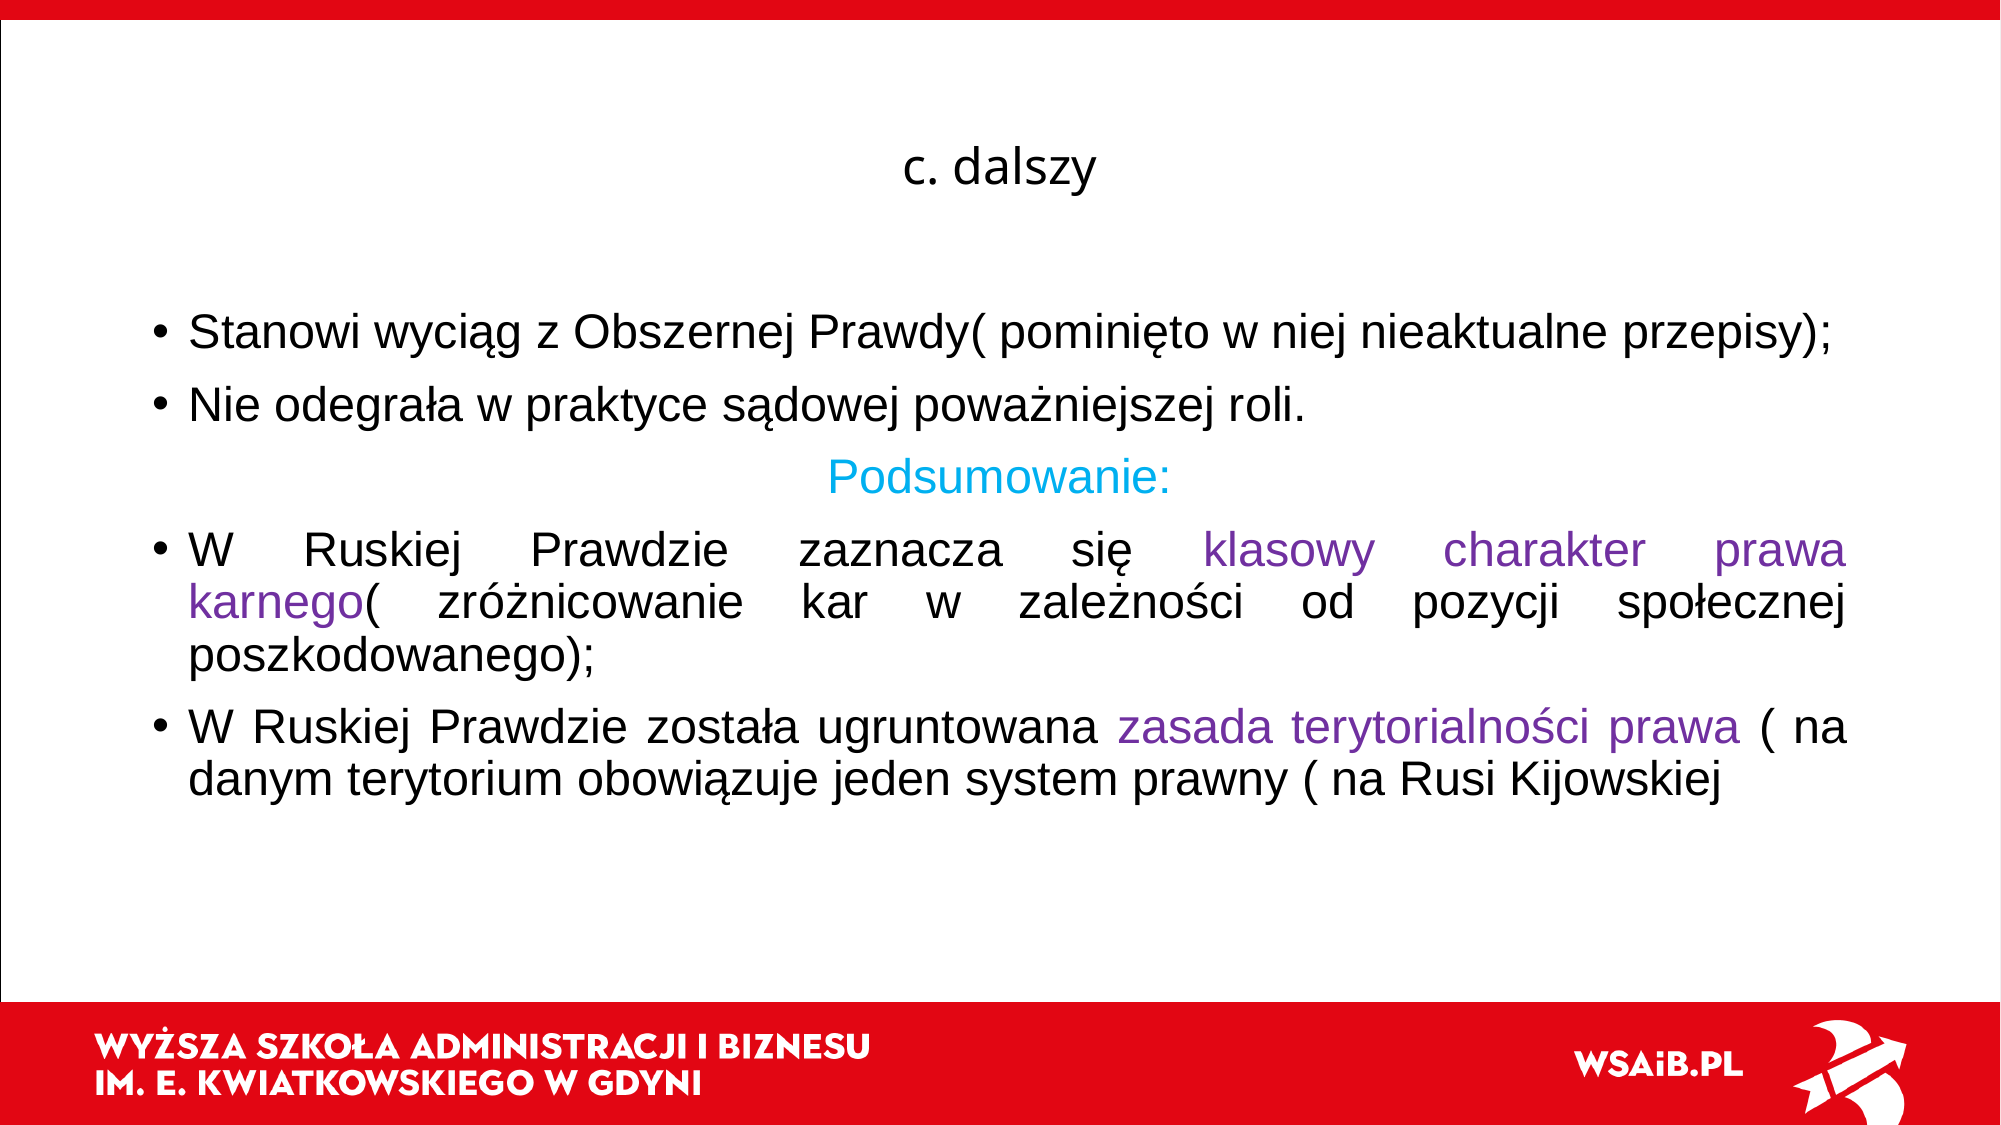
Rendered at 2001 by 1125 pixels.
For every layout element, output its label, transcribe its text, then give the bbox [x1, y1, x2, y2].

picture [0, 0, 2001, 1125]
list Stanowi wyciąg z Obszernej Prawdy( pominięto w niej nieaktualne przepisy); Nie odegrała w praktyce sądowej poważniejszej roli. Podsumowanie: W Ruskiej Prawdzie zaznacza się klasowy charakter prawa karnego( zróżnicowanie kar w zależności od pozycji społecznej poszkodowanego); W Ruskiej Prawdzie została ugruntowana zasada terytorialności prawa ( na danym terytorium obowiązuje jeden system prawny ( na Rusi Kijowskiej [137, 299, 1863, 861]
title c. dalszy [137, 59, 1863, 278]
